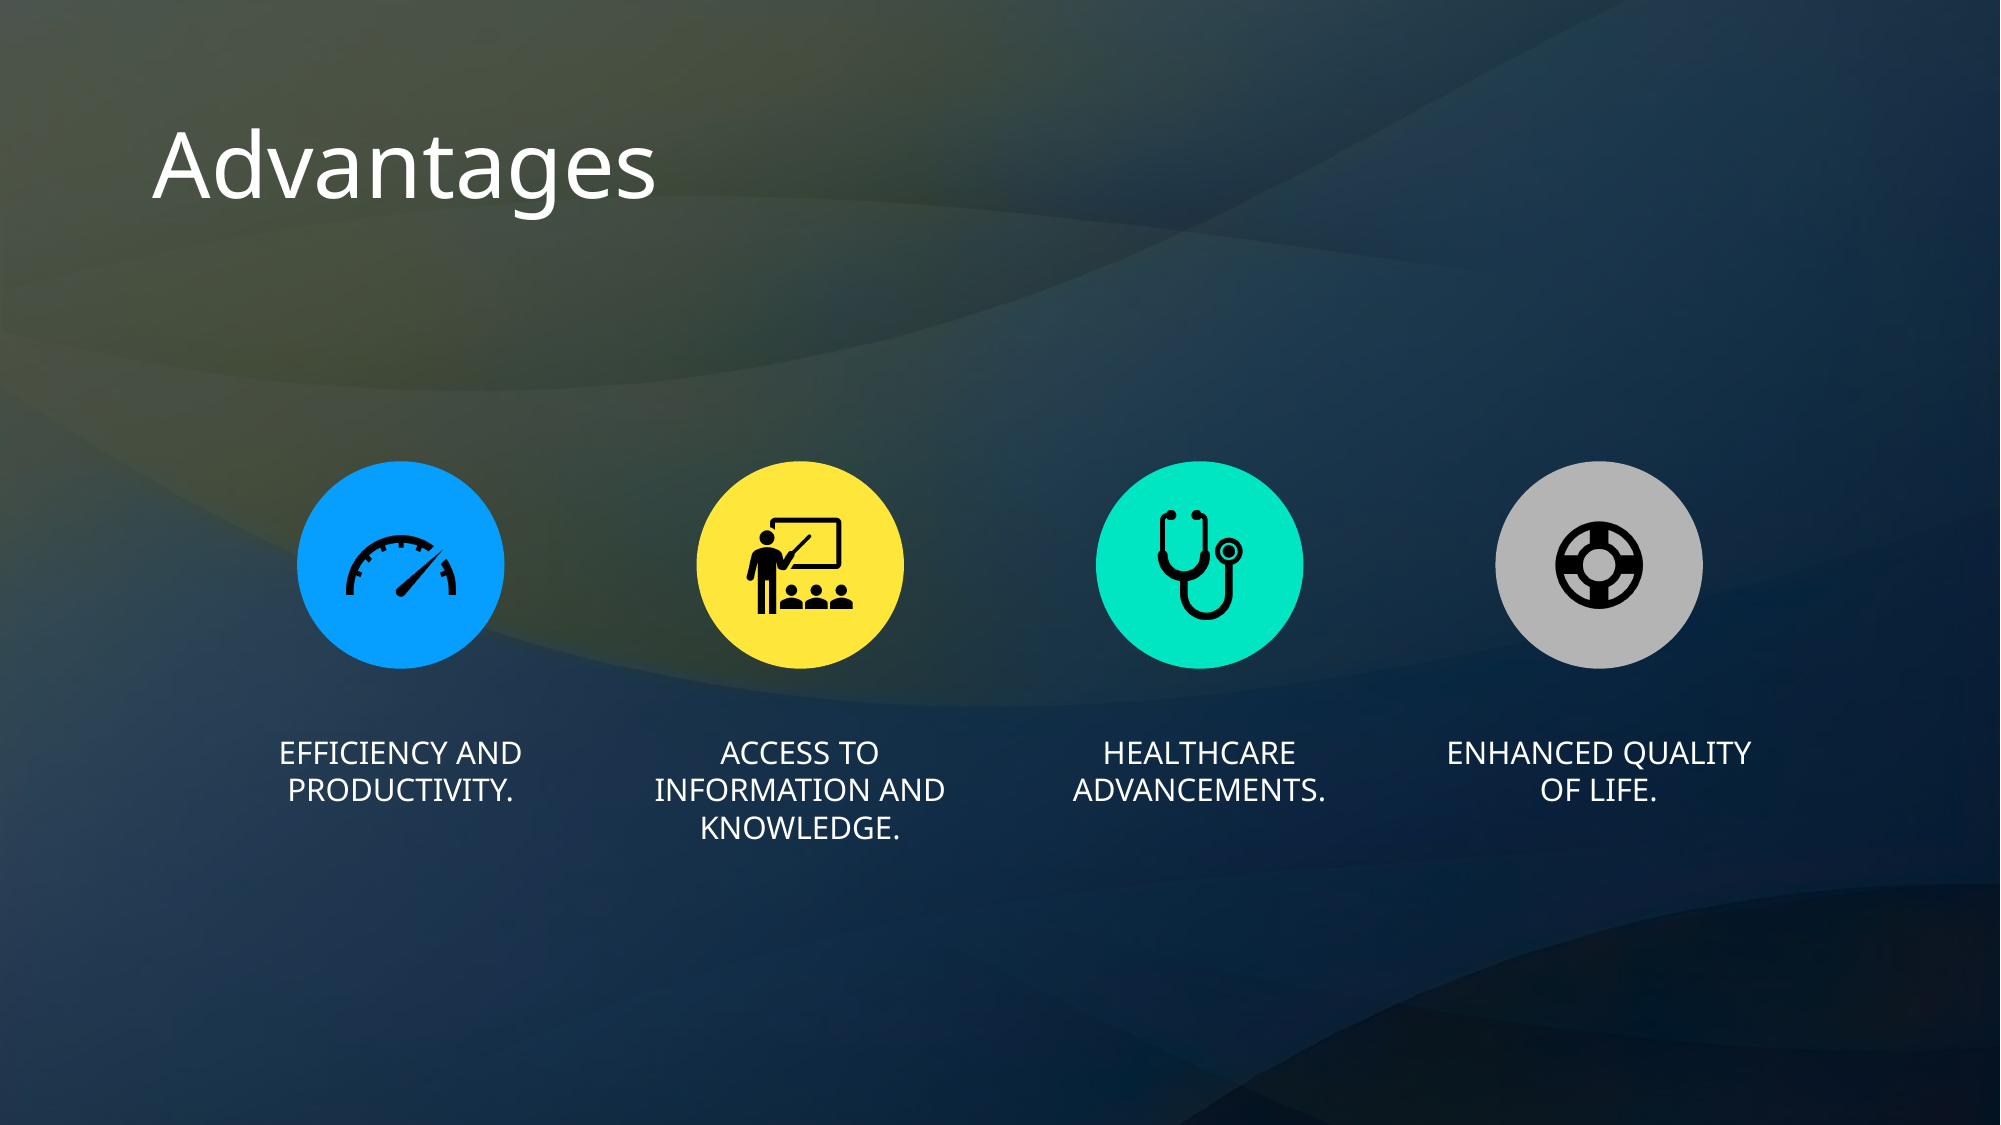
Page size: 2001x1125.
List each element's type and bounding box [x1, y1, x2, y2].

text_box [137, 299, 1863, 1014]
picture [0, 0, 2000, 1125]
